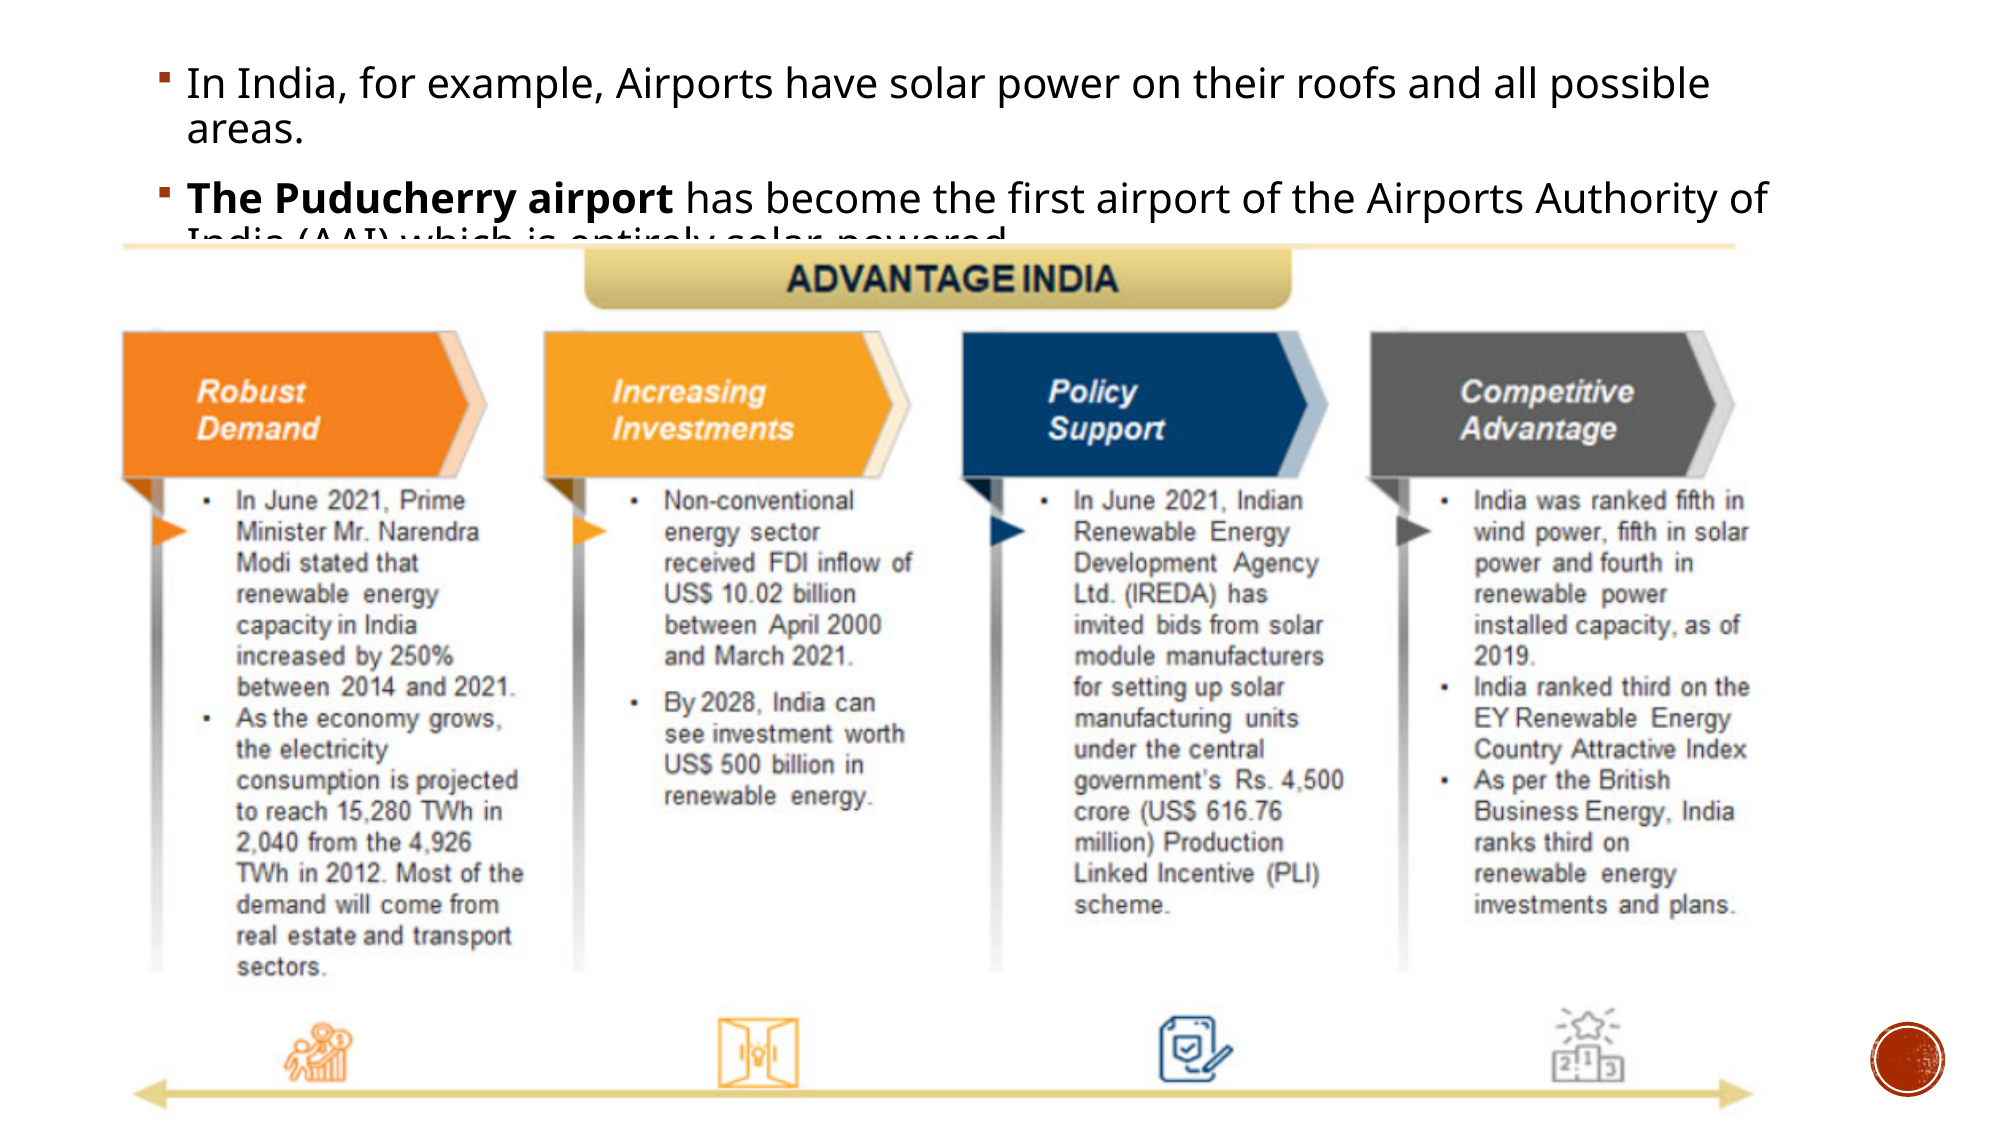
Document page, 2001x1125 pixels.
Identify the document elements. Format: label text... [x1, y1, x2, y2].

picture [102, 239, 1791, 1125]
list In India, for example, Airports have solar power on their roofs and all possible areas. The Puducherry airport has become the first airport of the Airports Authority of India (AAI) which is entirely solar-powered. [141, 54, 1826, 1013]
